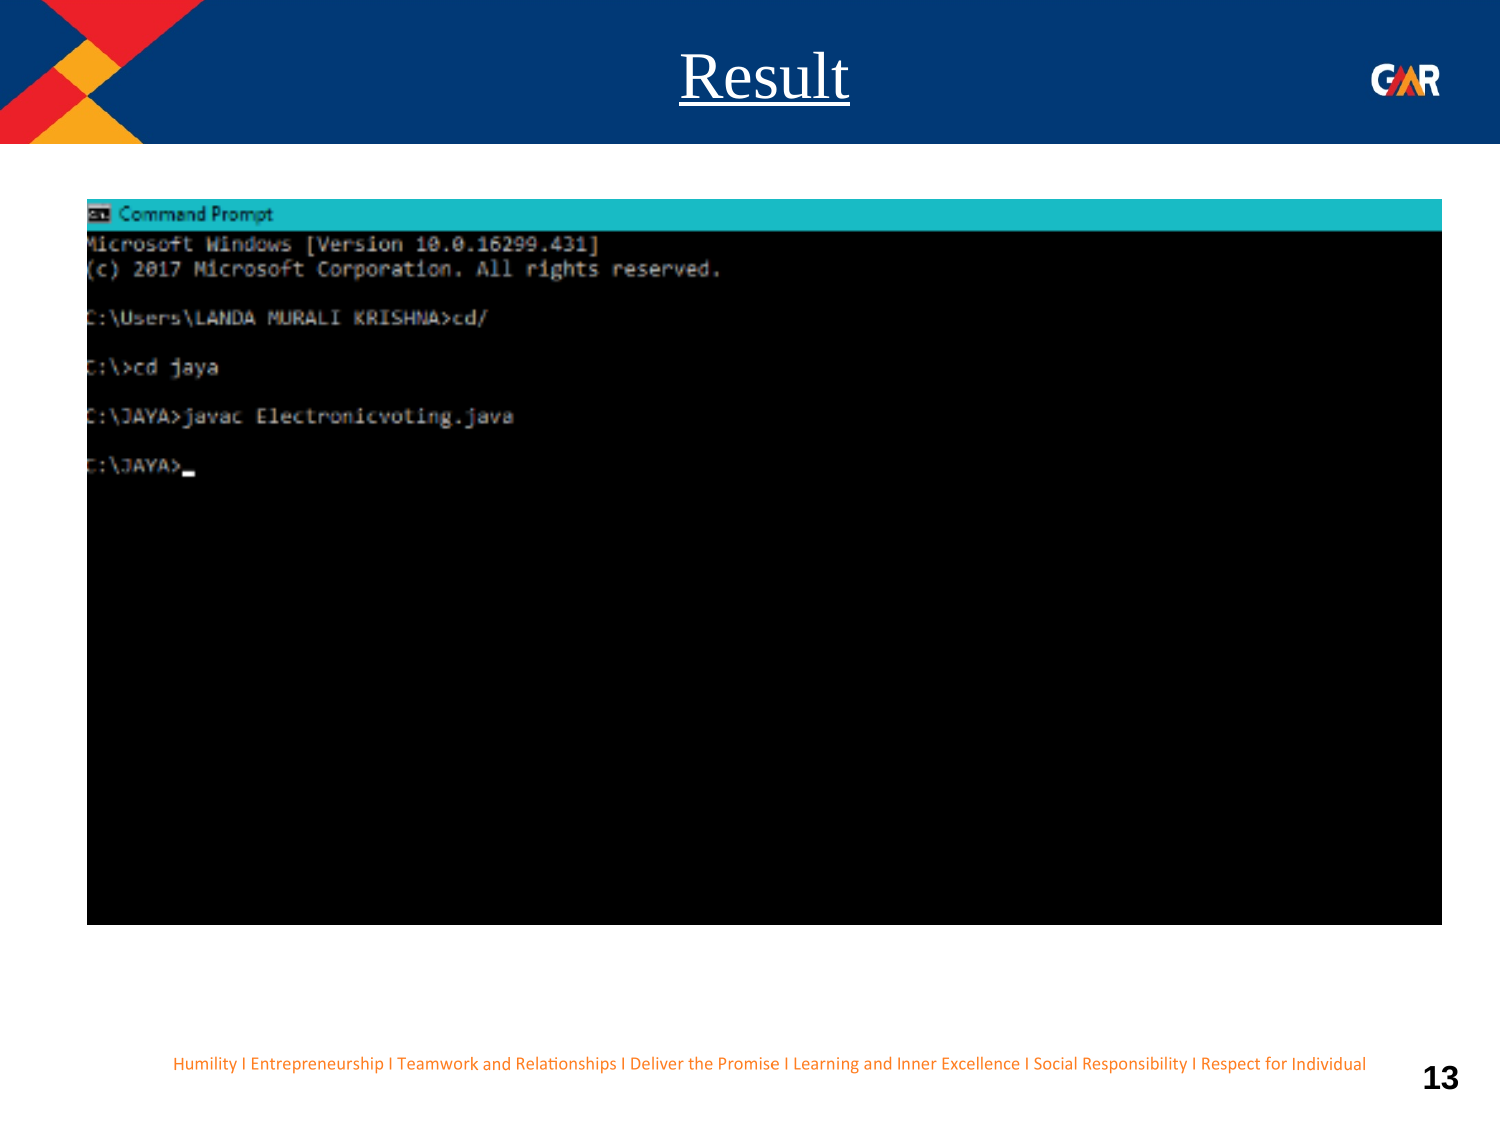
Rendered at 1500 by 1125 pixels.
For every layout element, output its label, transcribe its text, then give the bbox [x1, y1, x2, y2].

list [87, 199, 1442, 926]
picture [0, 0, 159, 144]
title Result [159, 0, 1371, 144]
picture [1371, 0, 1500, 144]
picture [139, 1043, 1403, 1097]
